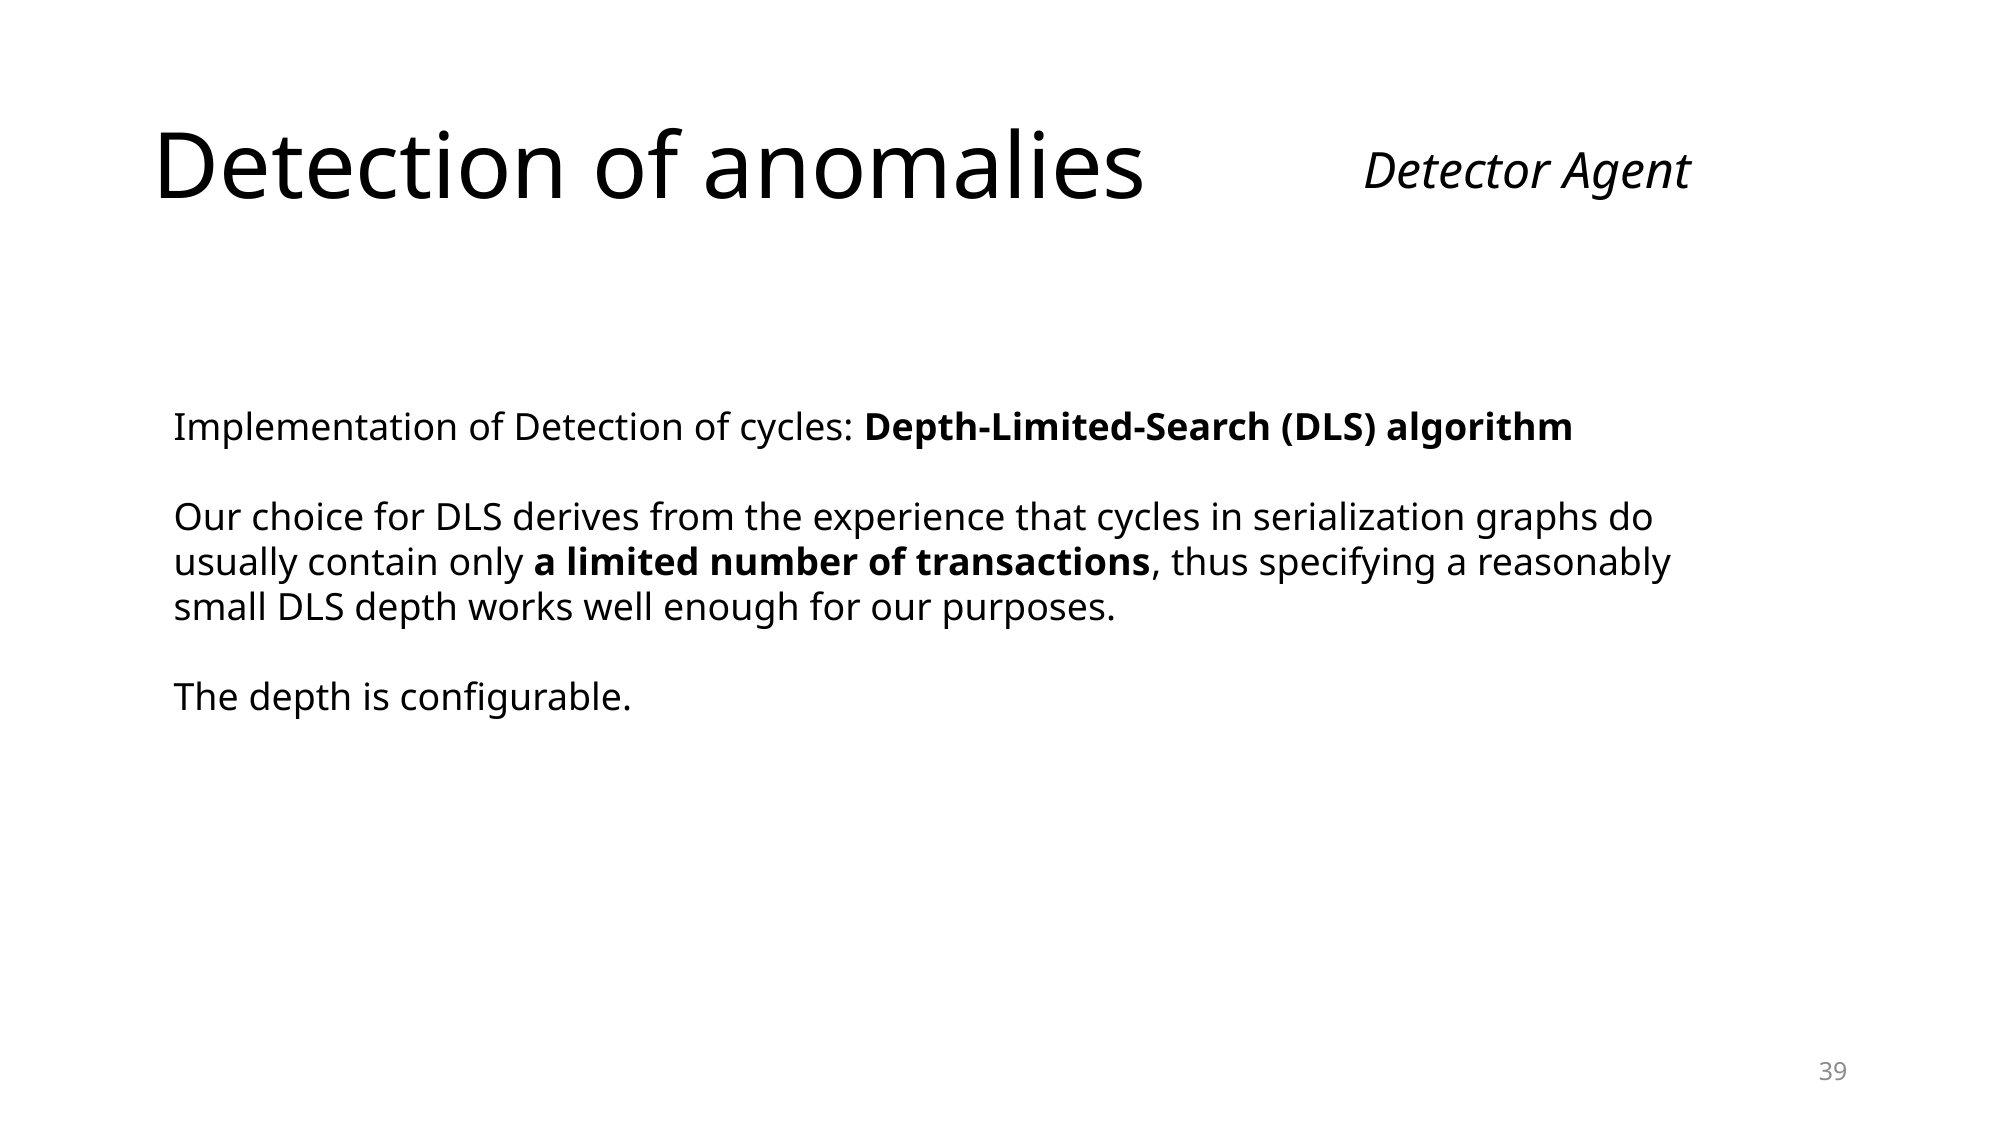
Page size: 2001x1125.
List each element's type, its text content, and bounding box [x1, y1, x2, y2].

text_box Implementation of Detection of cycles: Depth-Limited-Search (DLS) algorithm Our choice for DLS derives from the experience that cycles in serialization graphs do usually contain only a limited number of transactions, thus specifying a reasonably small DLS depth works well enough for our purposes. The depth is configurable. [159, 395, 1755, 726]
title Detection of anomalies [137, 59, 1597, 278]
text_box Detector Agent [1348, 130, 1730, 206]
slide_number 39 [1412, 1042, 1863, 1103]
